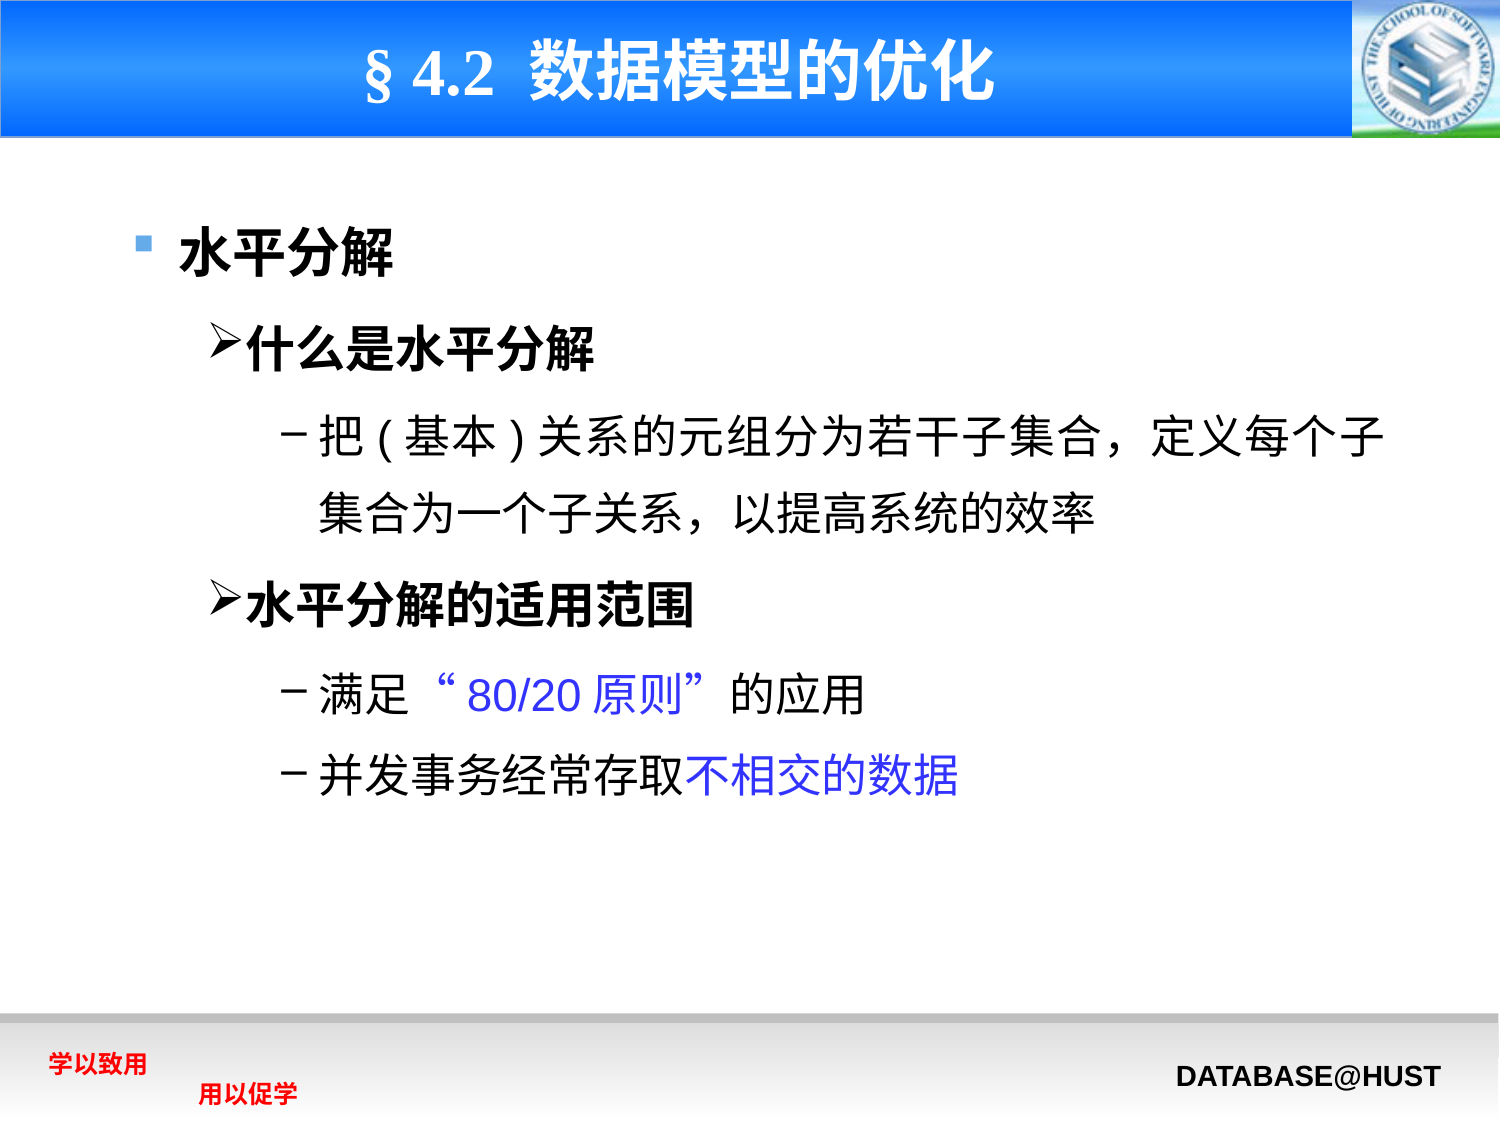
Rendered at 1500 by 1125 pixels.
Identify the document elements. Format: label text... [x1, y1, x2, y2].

list 水平分解 什么是水平分解 把(基本)关系的元组分为若干子集合，定义每个子集合为一个子关系，以提高系统的效率 水平分解的适用范围 满足“80/20原则”的应用 并发事务经常存取不相交的数据 [41, 184, 1400, 929]
title § 4.2 数据模型的优化 [5, 0, 1353, 138]
picture [1353, 0, 1500, 138]
